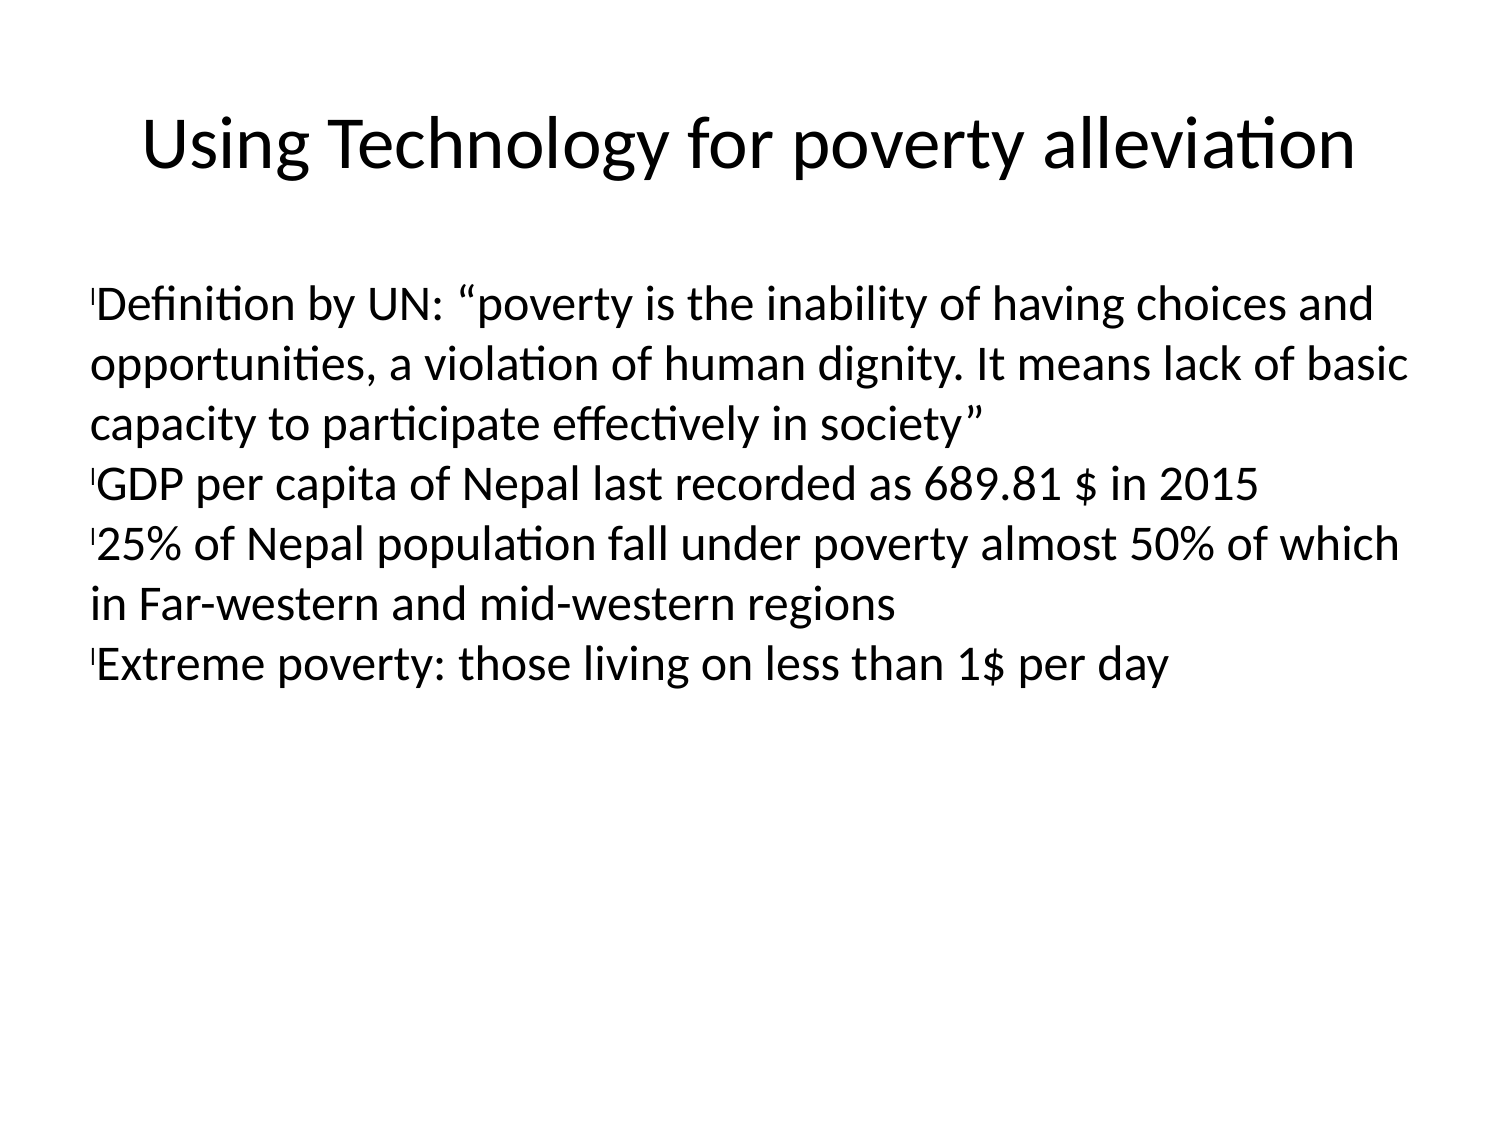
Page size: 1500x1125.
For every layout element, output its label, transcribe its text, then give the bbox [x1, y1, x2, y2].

text_box Using Technology for poverty alleviation [75, 45, 1425, 233]
text_box Definition by UN: “poverty is the inability of having choices and opportunities, a violation of human dignity. It means lack of basic capacity to participate effectively in society” GDP per capita of Nepal last recorded as 689.81 $ in 2015 25% of Nepal population fall under poverty almost 50% of which in Far-western and mid-western regions Extreme poverty: those living on less than 1$ per day [75, 262, 1425, 1005]
